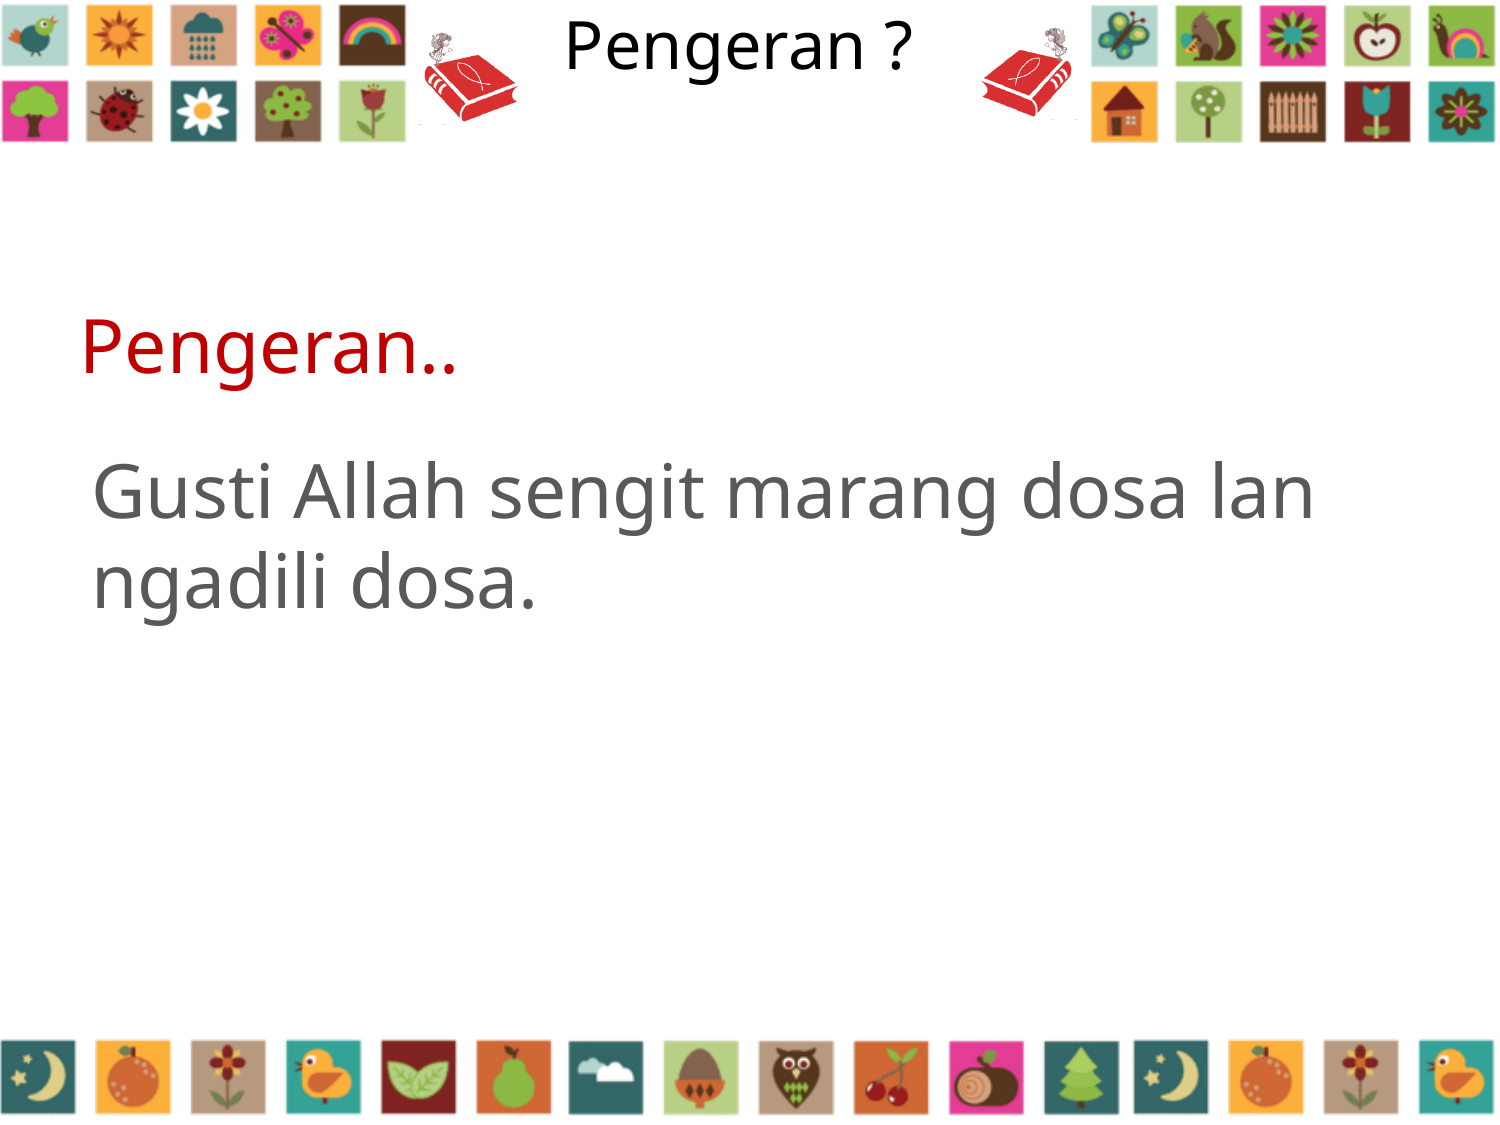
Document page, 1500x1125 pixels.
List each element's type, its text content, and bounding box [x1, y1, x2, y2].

text_box Pengeran ? [414, 0, 1080, 91]
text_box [0, 1028, 1500, 1118]
text_box Pengeran.. [64, 290, 1412, 396]
picture [950, 3, 1500, 150]
picture [0, 3, 550, 150]
text_box Gusti Allah sengit marang dosa lan ngadili dosa. [76, 436, 1424, 632]
